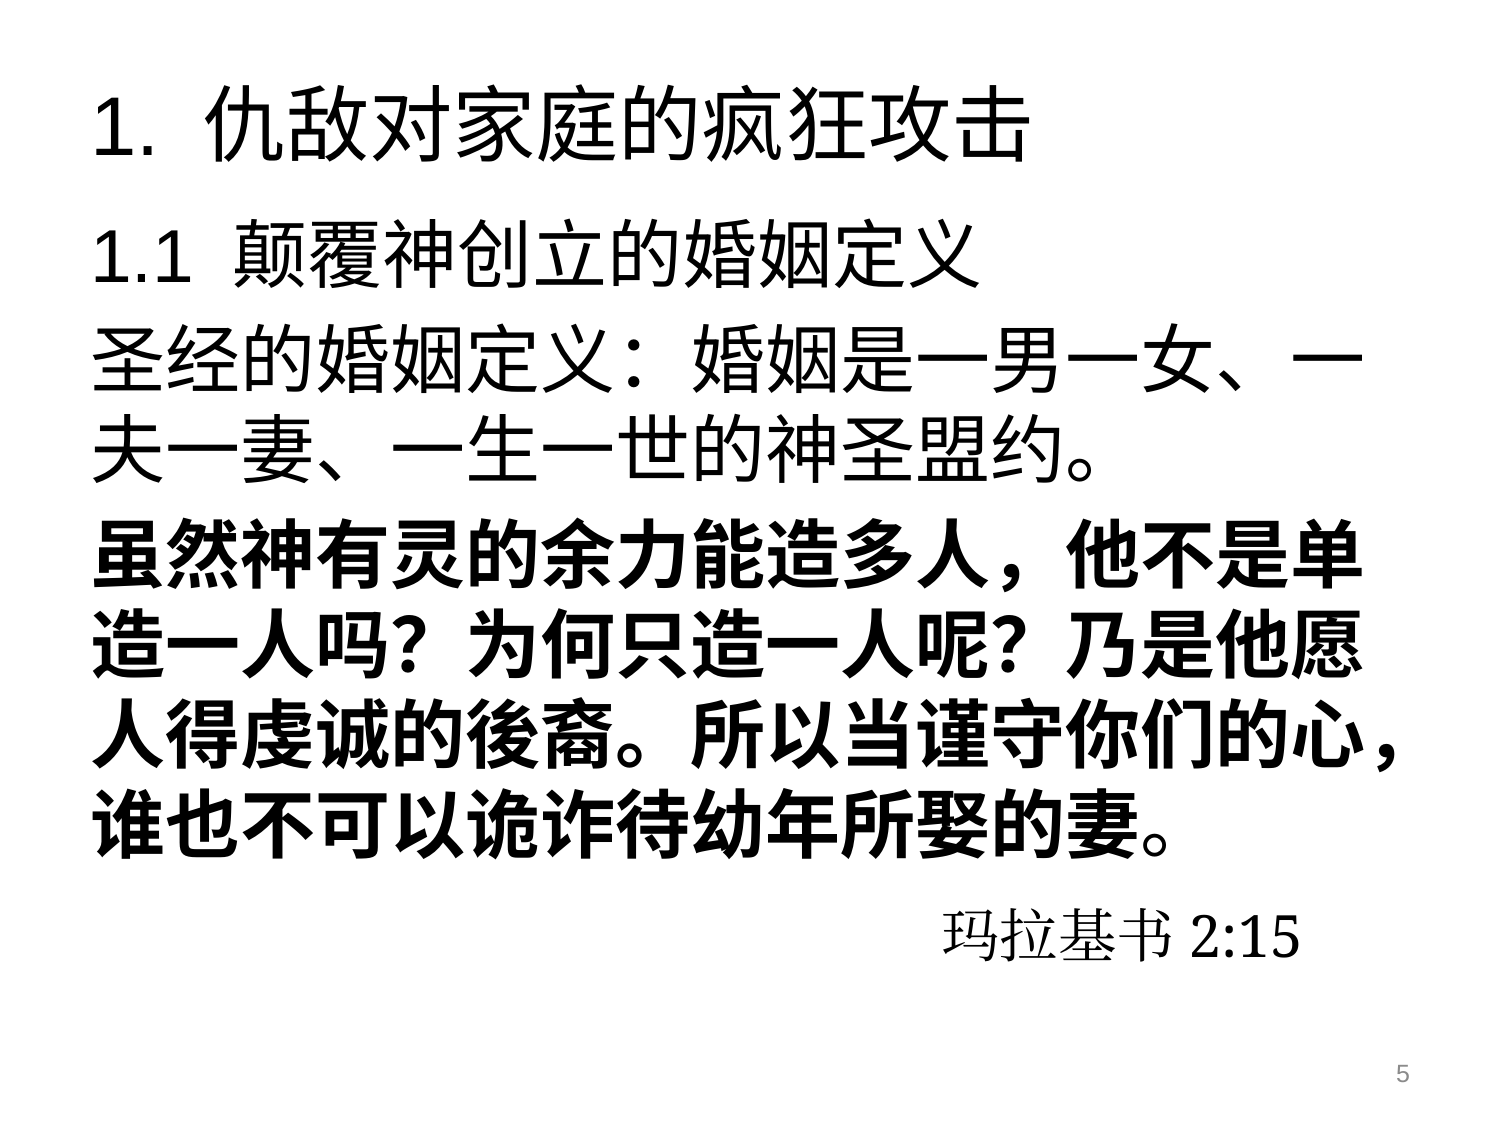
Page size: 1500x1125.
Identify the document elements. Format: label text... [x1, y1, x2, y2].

slide_number 5 [1074, 1042, 1425, 1103]
list 1.1 颠覆神创立的婚姻定义 圣经的婚姻定义：婚姻是一男一女、一夫一妻、一生一世的神圣盟约。 虽然神有灵的余力能造多人，他不是单造一人吗？为何只造一人呢？乃是他愿人得虔诚的後裔。所以当谨守你们的心，谁也不可以诡诈待幼年所娶的妻。 玛拉基书2:15 [75, 200, 1425, 1063]
title 1. 仇敌对家庭的疯狂攻击 [75, 45, 1425, 200]
